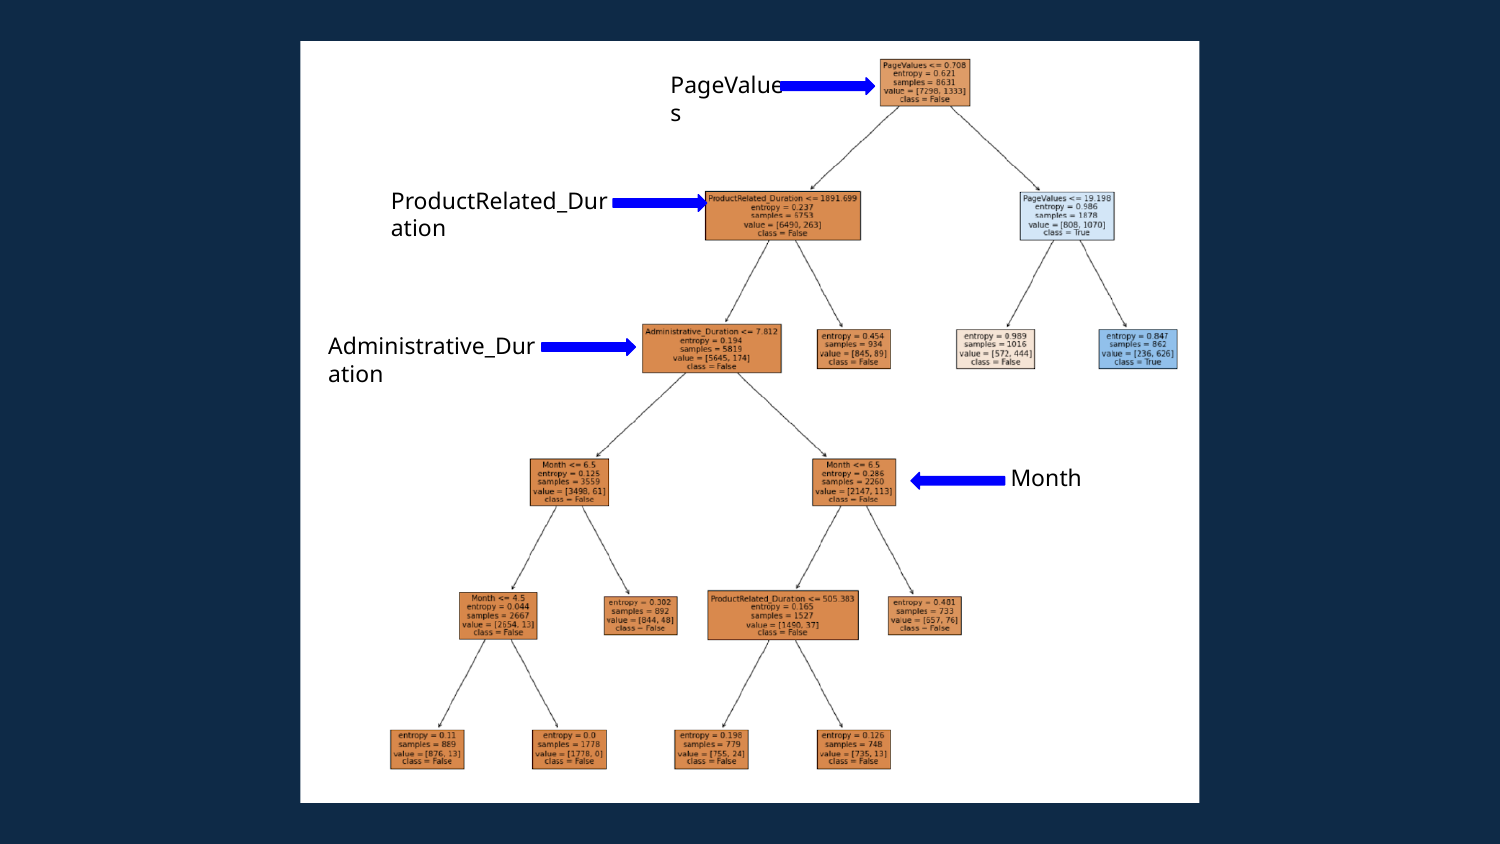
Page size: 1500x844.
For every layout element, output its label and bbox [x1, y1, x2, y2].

picture [300, 41, 1200, 803]
